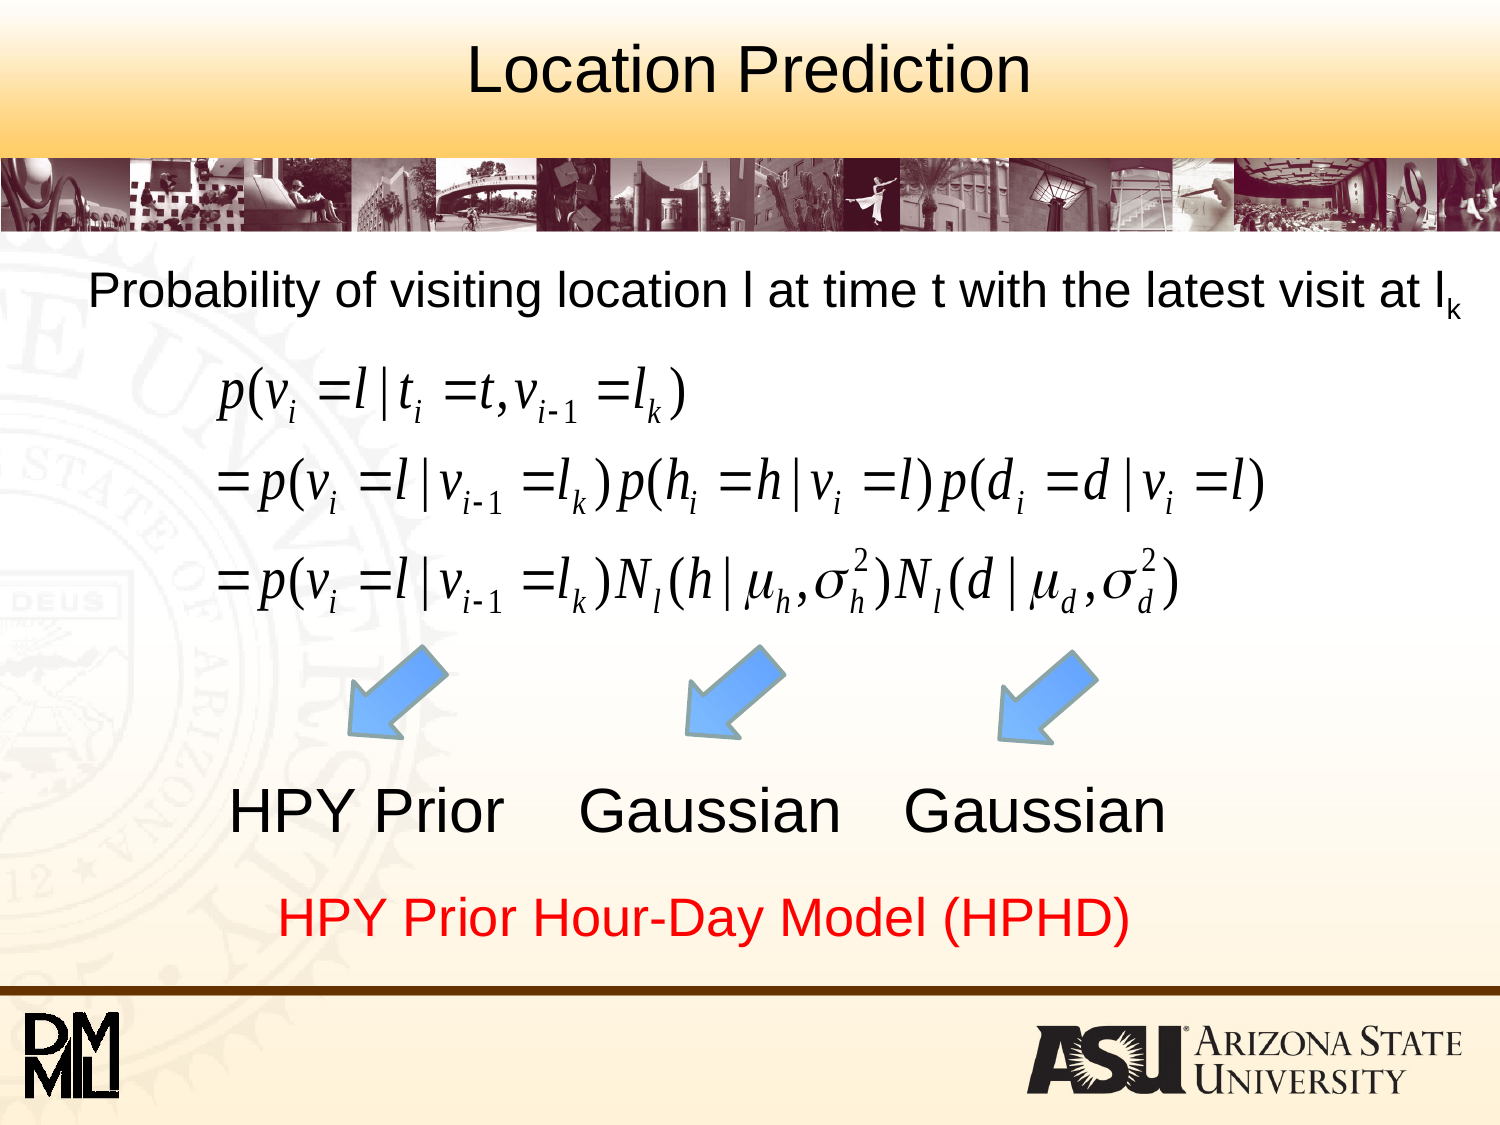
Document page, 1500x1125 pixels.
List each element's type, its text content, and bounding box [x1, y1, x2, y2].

text_box Probability of visiting location l at time t with the latest visit at lk [72, 249, 1477, 513]
text_box Gaussian [888, 762, 1183, 853]
text_box [684, 644, 787, 741]
text_box HPY Prior Hour-Day Model (HPHD) [262, 874, 1213, 955]
picture [0, 0, 1500, 1125]
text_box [205, 349, 1276, 625]
text_box HPY Prior [213, 762, 521, 853]
text_box [347, 644, 449, 741]
text_box [997, 649, 1099, 746]
text_box Gaussian [563, 762, 858, 853]
title Location Prediction [74, 0, 1426, 133]
